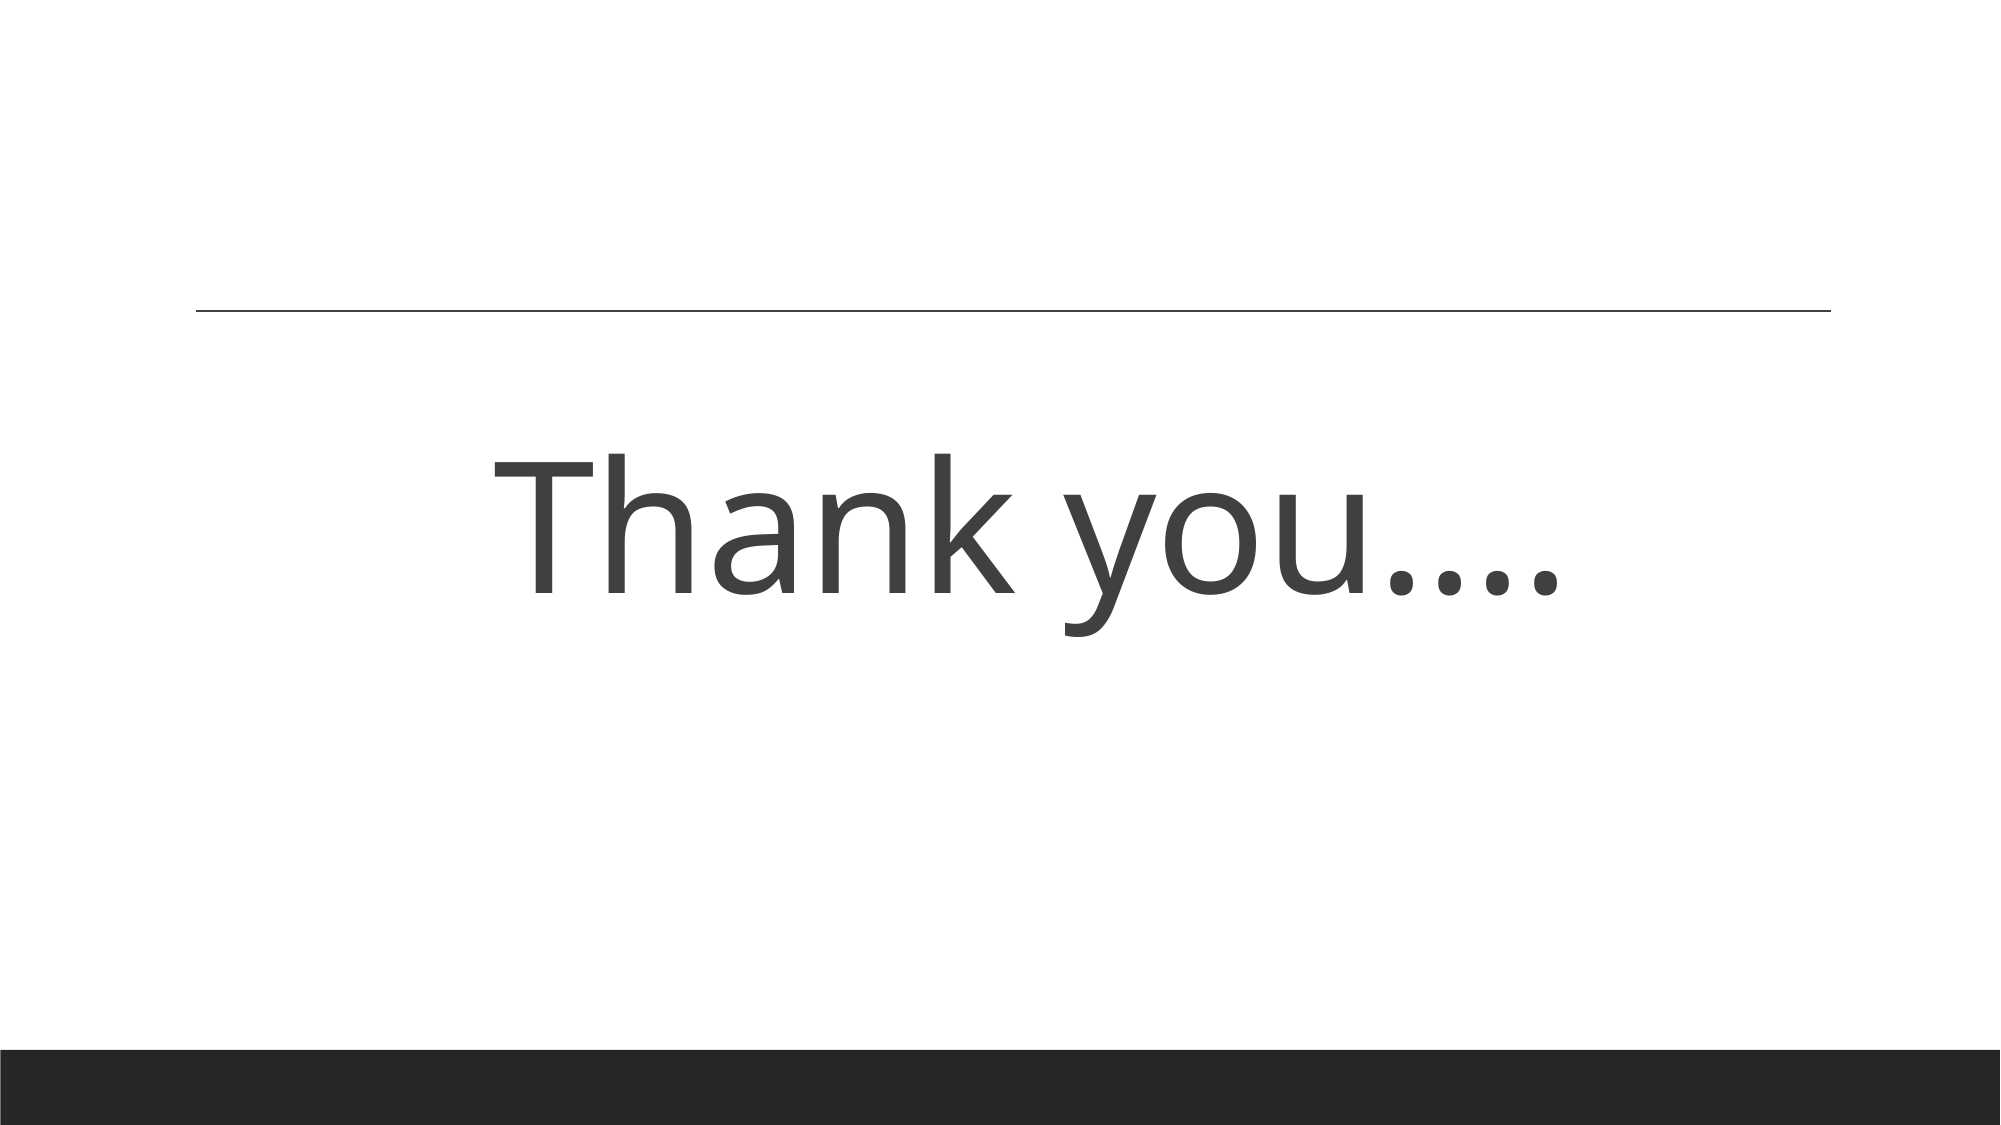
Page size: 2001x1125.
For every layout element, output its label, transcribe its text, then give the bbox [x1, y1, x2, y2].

title Thank you…. [233, 47, 1830, 641]
